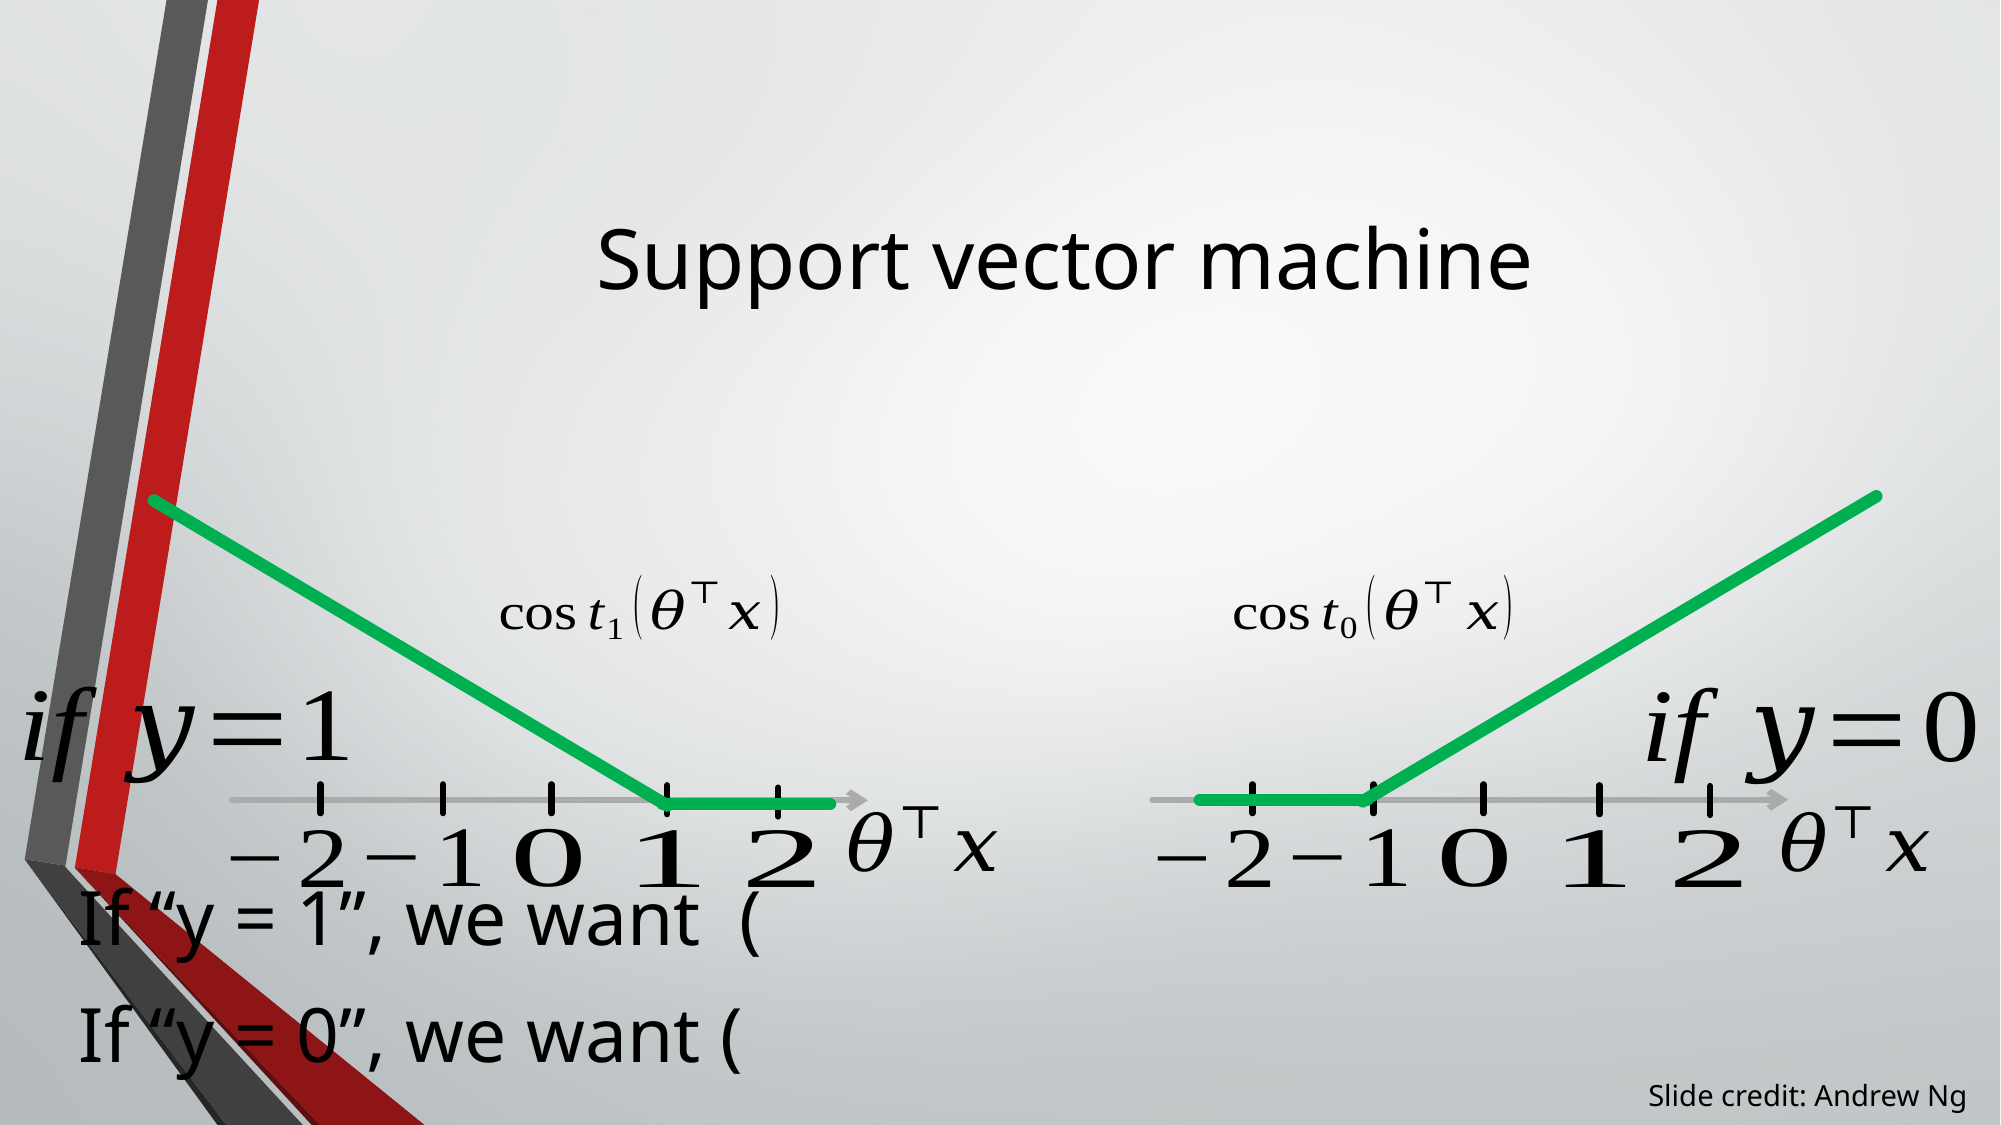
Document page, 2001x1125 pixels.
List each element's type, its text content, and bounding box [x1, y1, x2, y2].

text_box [153, 500, 831, 806]
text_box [1199, 496, 1877, 802]
footer Slide credit: Andrew Ng [1633, 1065, 2000, 1125]
title Support vector machine [243, 112, 1887, 400]
